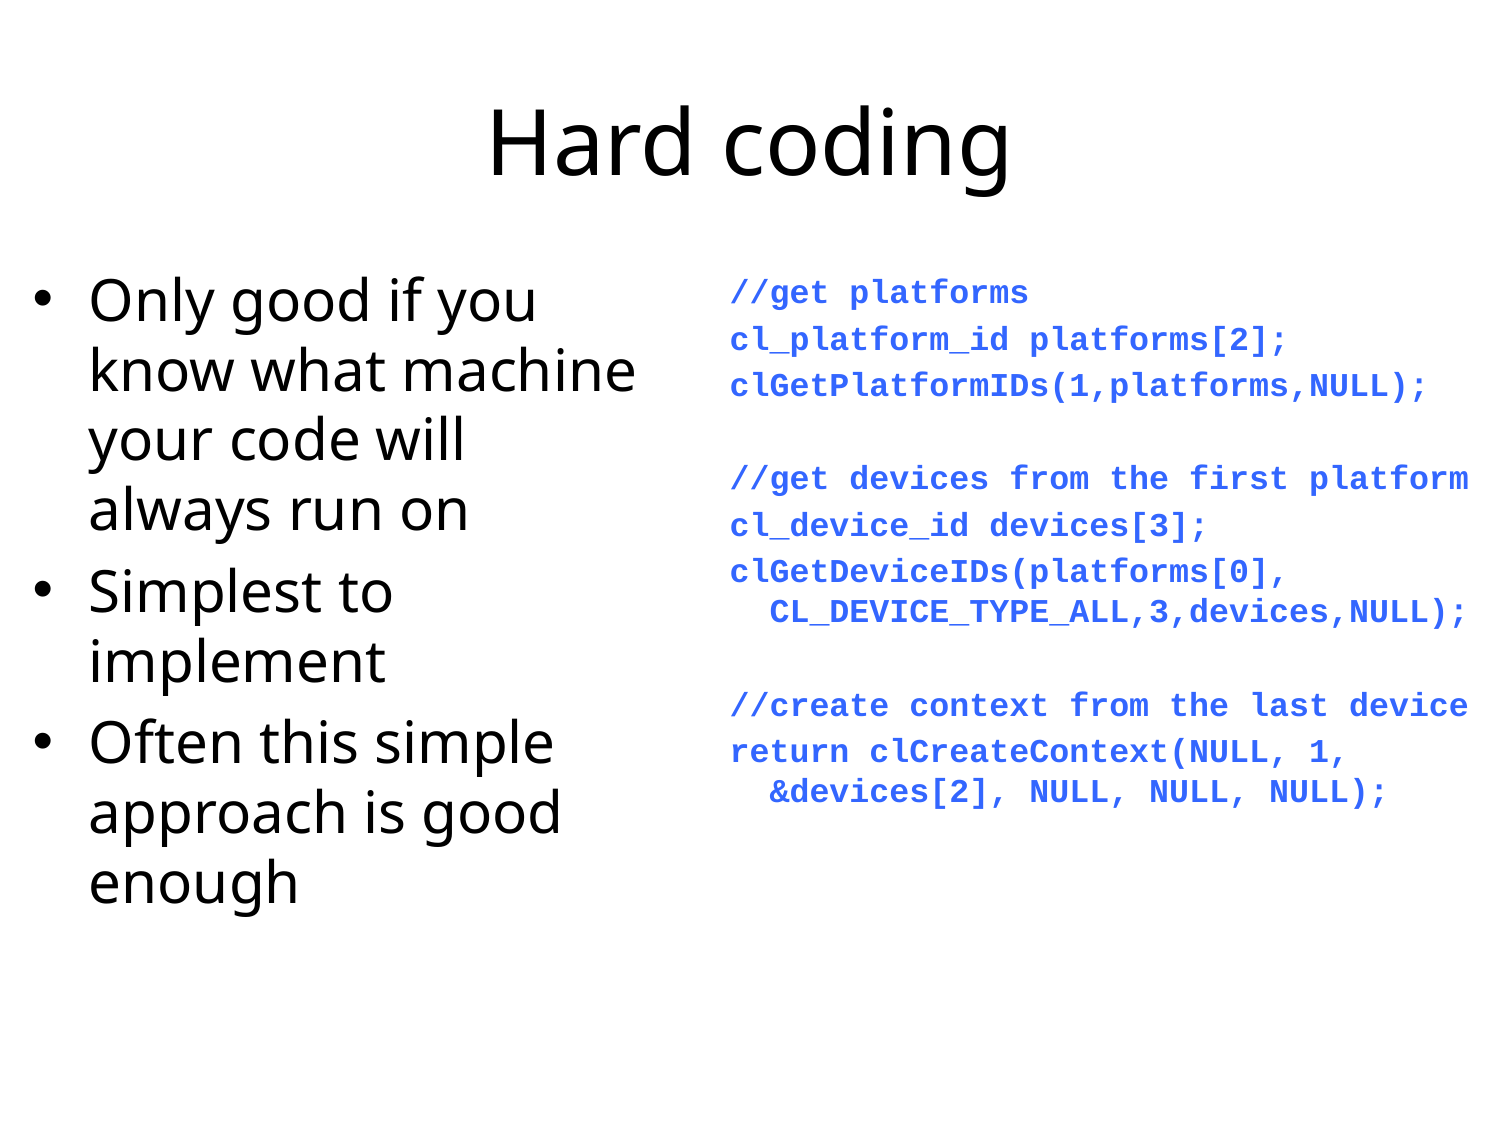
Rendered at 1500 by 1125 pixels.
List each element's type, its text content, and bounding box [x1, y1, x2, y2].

list //get platforms cl_platform_id platforms[2]; clGetPlatformIDs(1,platforms,NULL); //get devices from the first platform cl_device_id devices[3]; clGetDeviceIDs(platforms[0], CL_DEVICE_TYPE_ALL,3,devices,NULL); //create context from the last device return clCreateContext(NULL, 1, &devices[2], NULL, NULL, NULL); [714, 262, 1500, 1005]
title Hard coding [75, 45, 1425, 233]
list Only good if you know what machine your code will always run on Simplest to implement Often this simple approach is good enough [17, 255, 681, 998]
